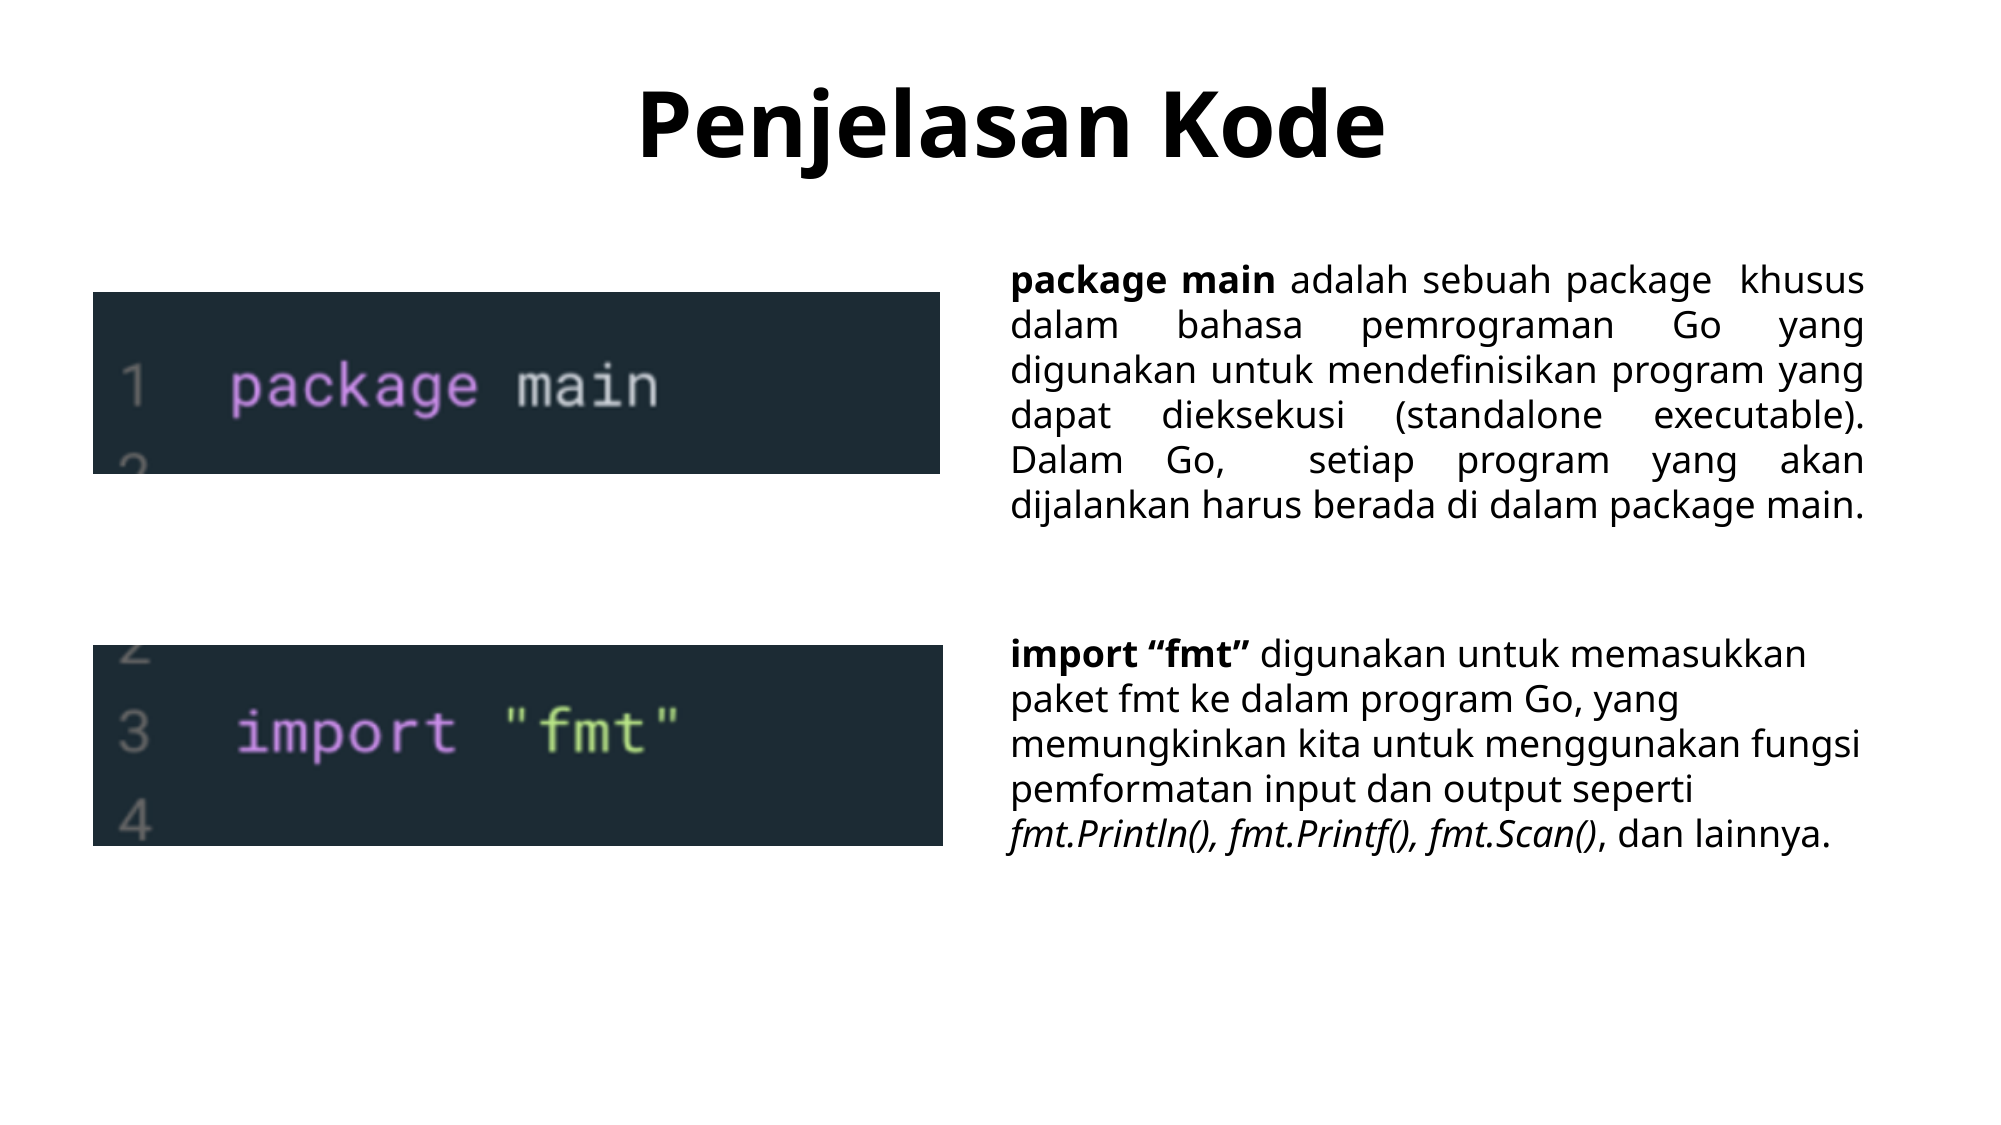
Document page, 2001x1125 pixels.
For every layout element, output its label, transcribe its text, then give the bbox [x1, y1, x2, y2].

picture [93, 645, 943, 846]
text_box Penjelasan Kode [621, 58, 1422, 184]
text_box import “fmt” digunakan untuk memasukkan paket fmt ke dalam program Go, yang memungkinkan kita untuk menggunakan fungsi pemformatan input dan output seperti fmt.Println(), fmt.Printf(), fmt.Scan(), dan lainnya. [995, 622, 1881, 863]
text_box package main adalah sebuah package khusus dalam bahasa pemrograman Go yang digunakan untuk mendefinisikan program yang dapat dieksekusi (standalone executable). Dalam Go, setiap program yang akan dijalankan harus berada di dalam package main. [995, 248, 1881, 594]
picture [93, 292, 940, 475]
